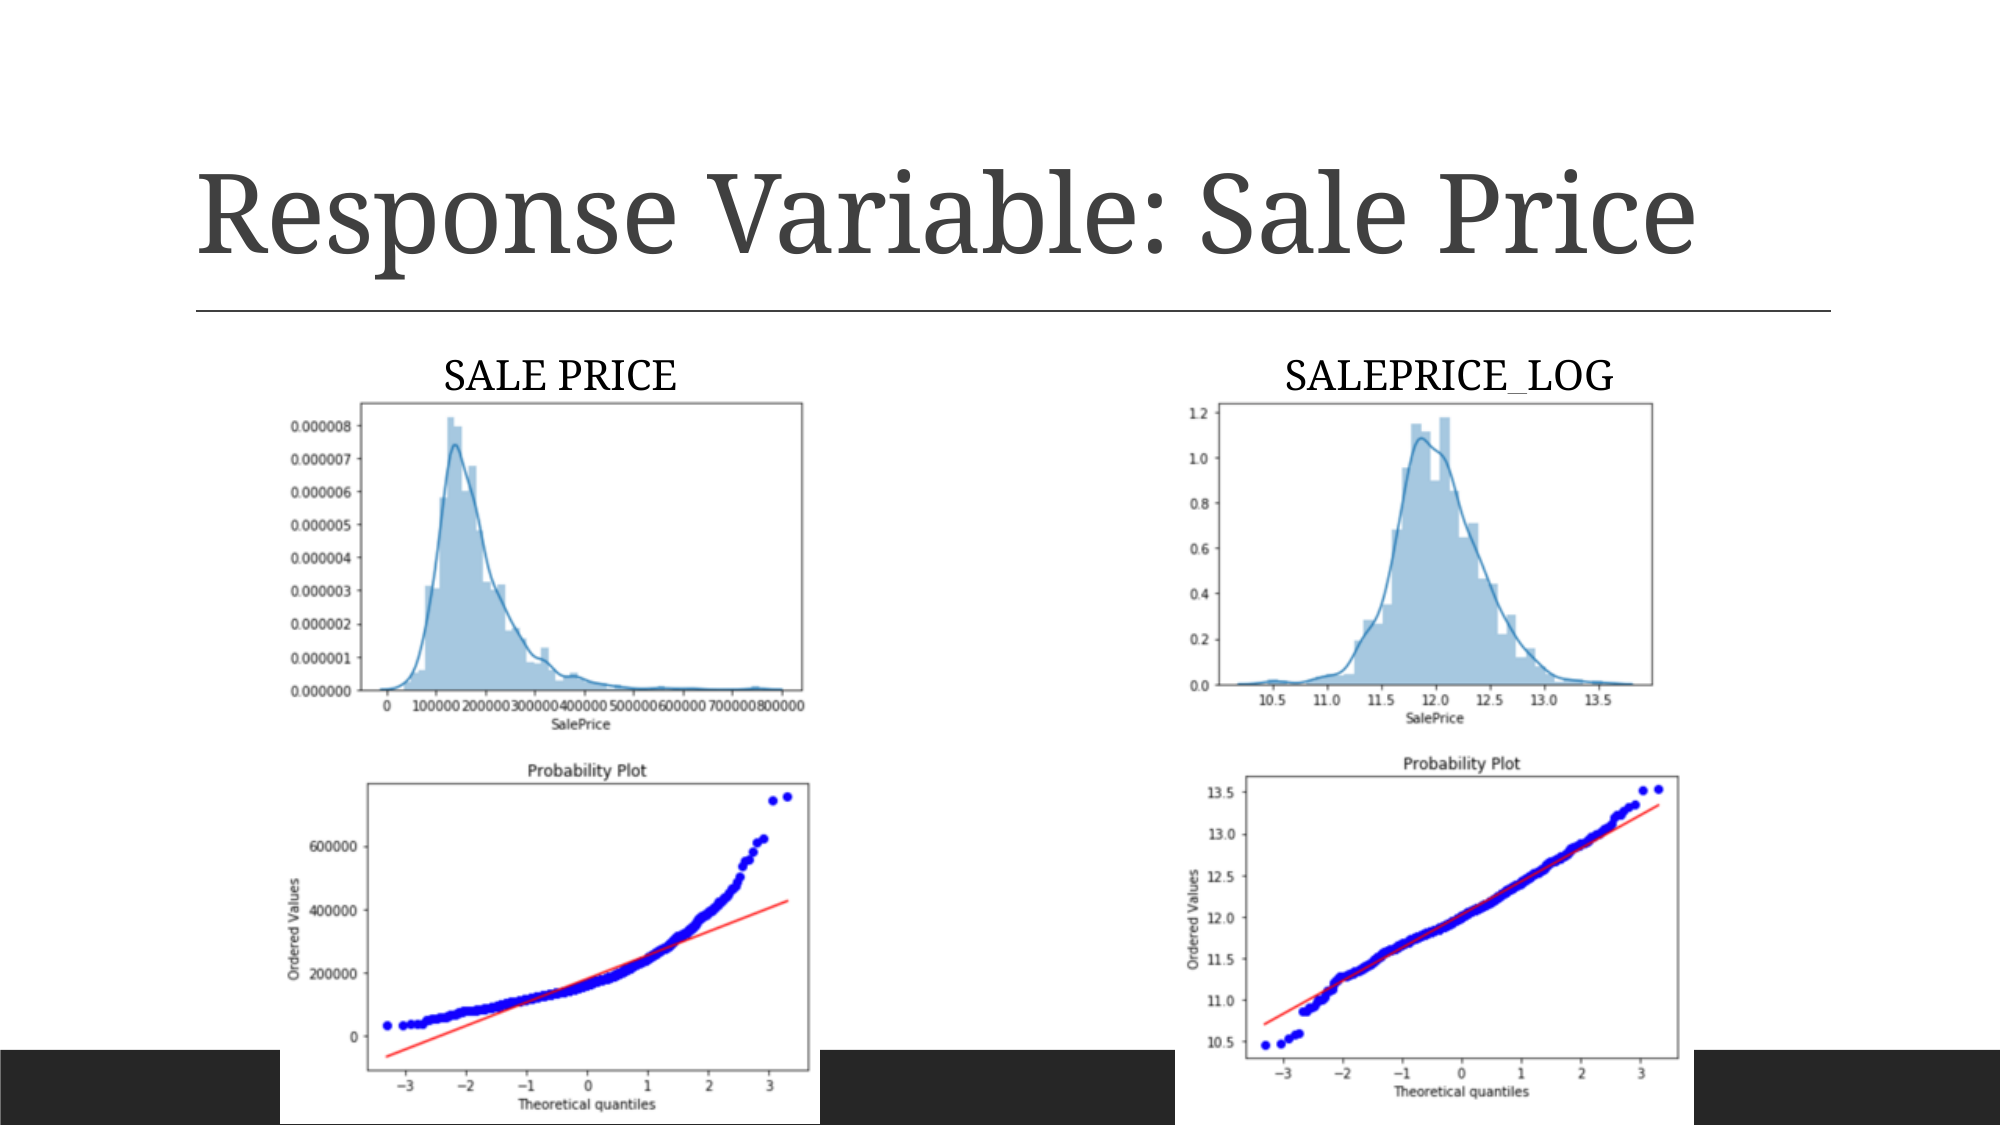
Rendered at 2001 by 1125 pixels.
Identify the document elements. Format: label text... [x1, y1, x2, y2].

title Response Variable: Sale Price [180, 47, 1830, 285]
list Sale Price [180, 313, 942, 434]
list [1175, 393, 1695, 1125]
list SalePrice_Log [1068, 313, 1830, 434]
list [280, 393, 821, 1124]
